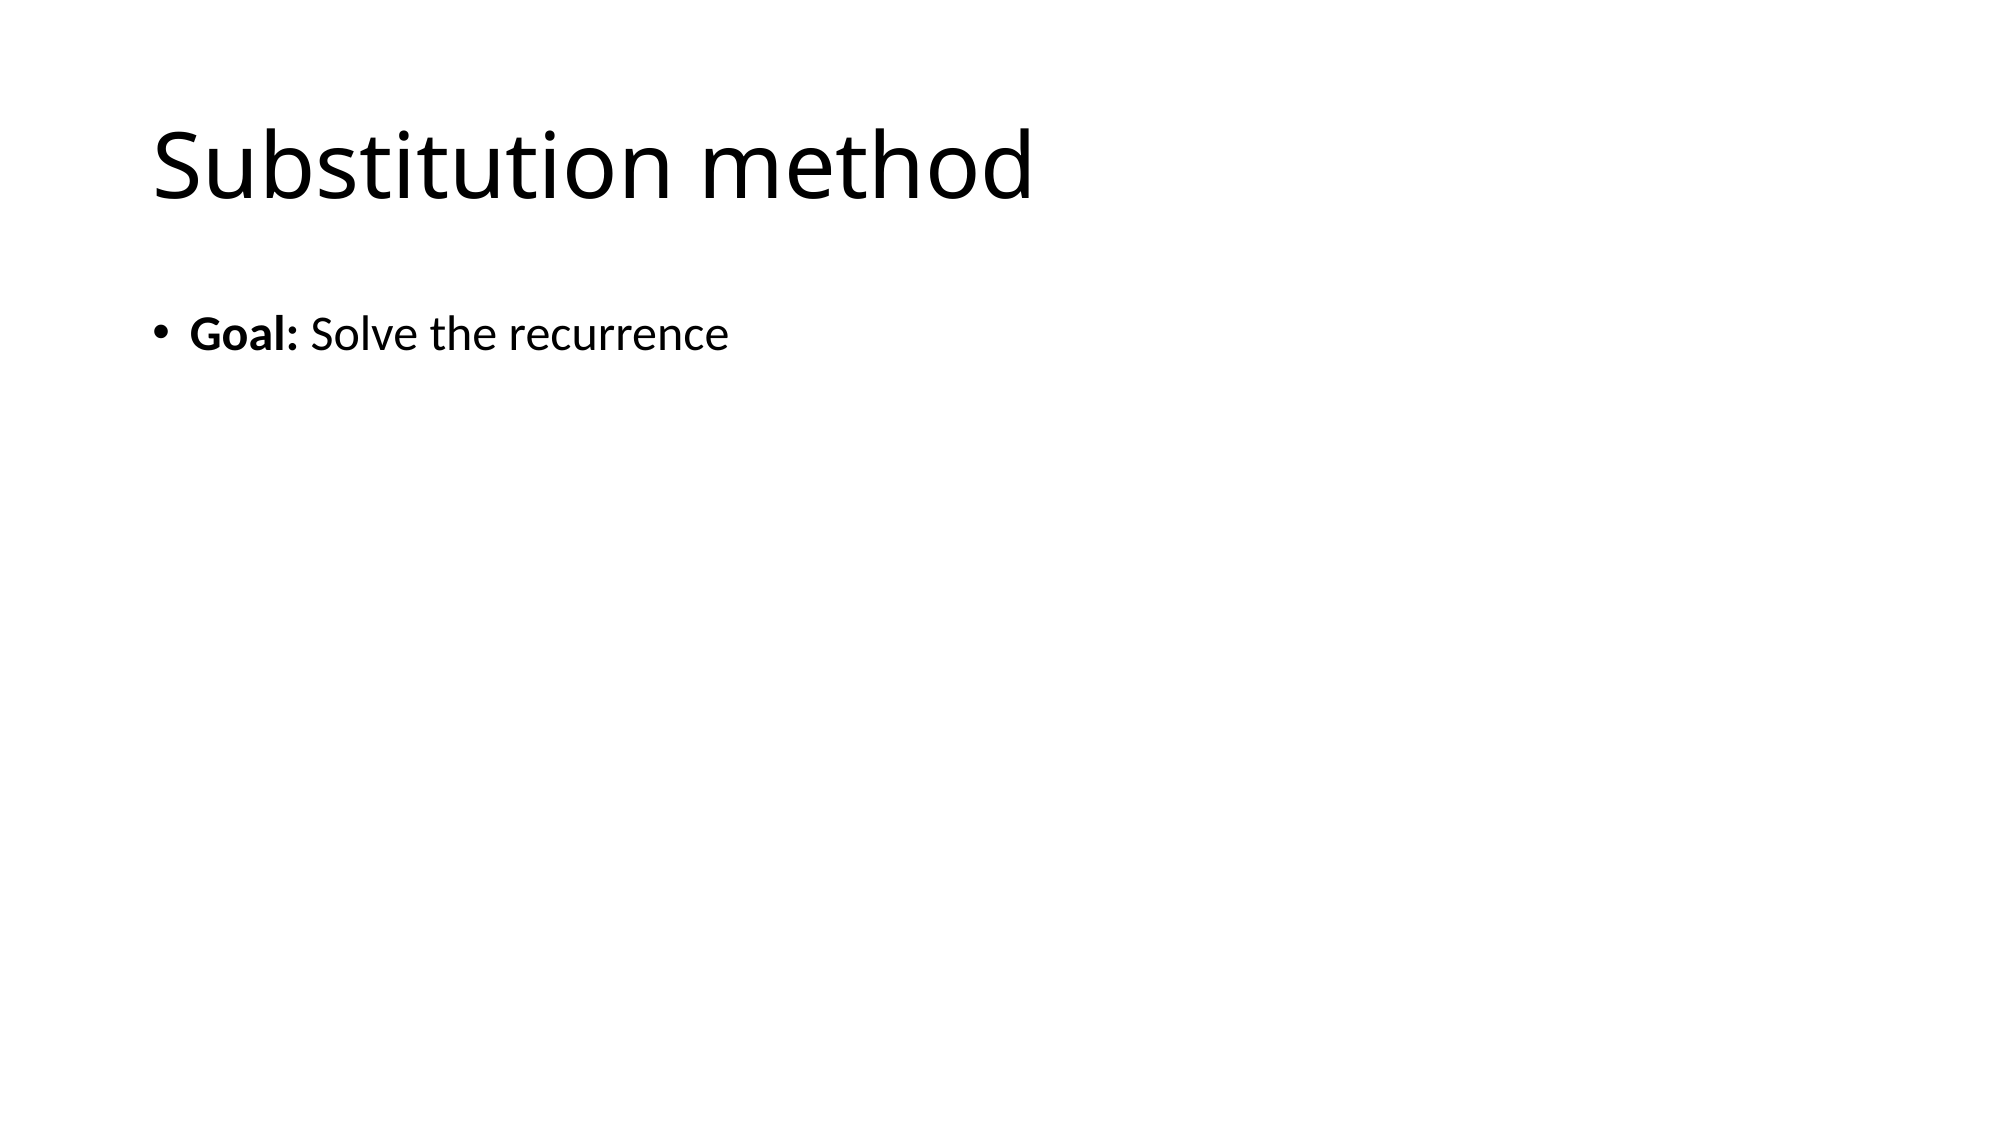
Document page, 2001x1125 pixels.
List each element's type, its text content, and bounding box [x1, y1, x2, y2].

title Substitution method [137, 59, 1863, 278]
